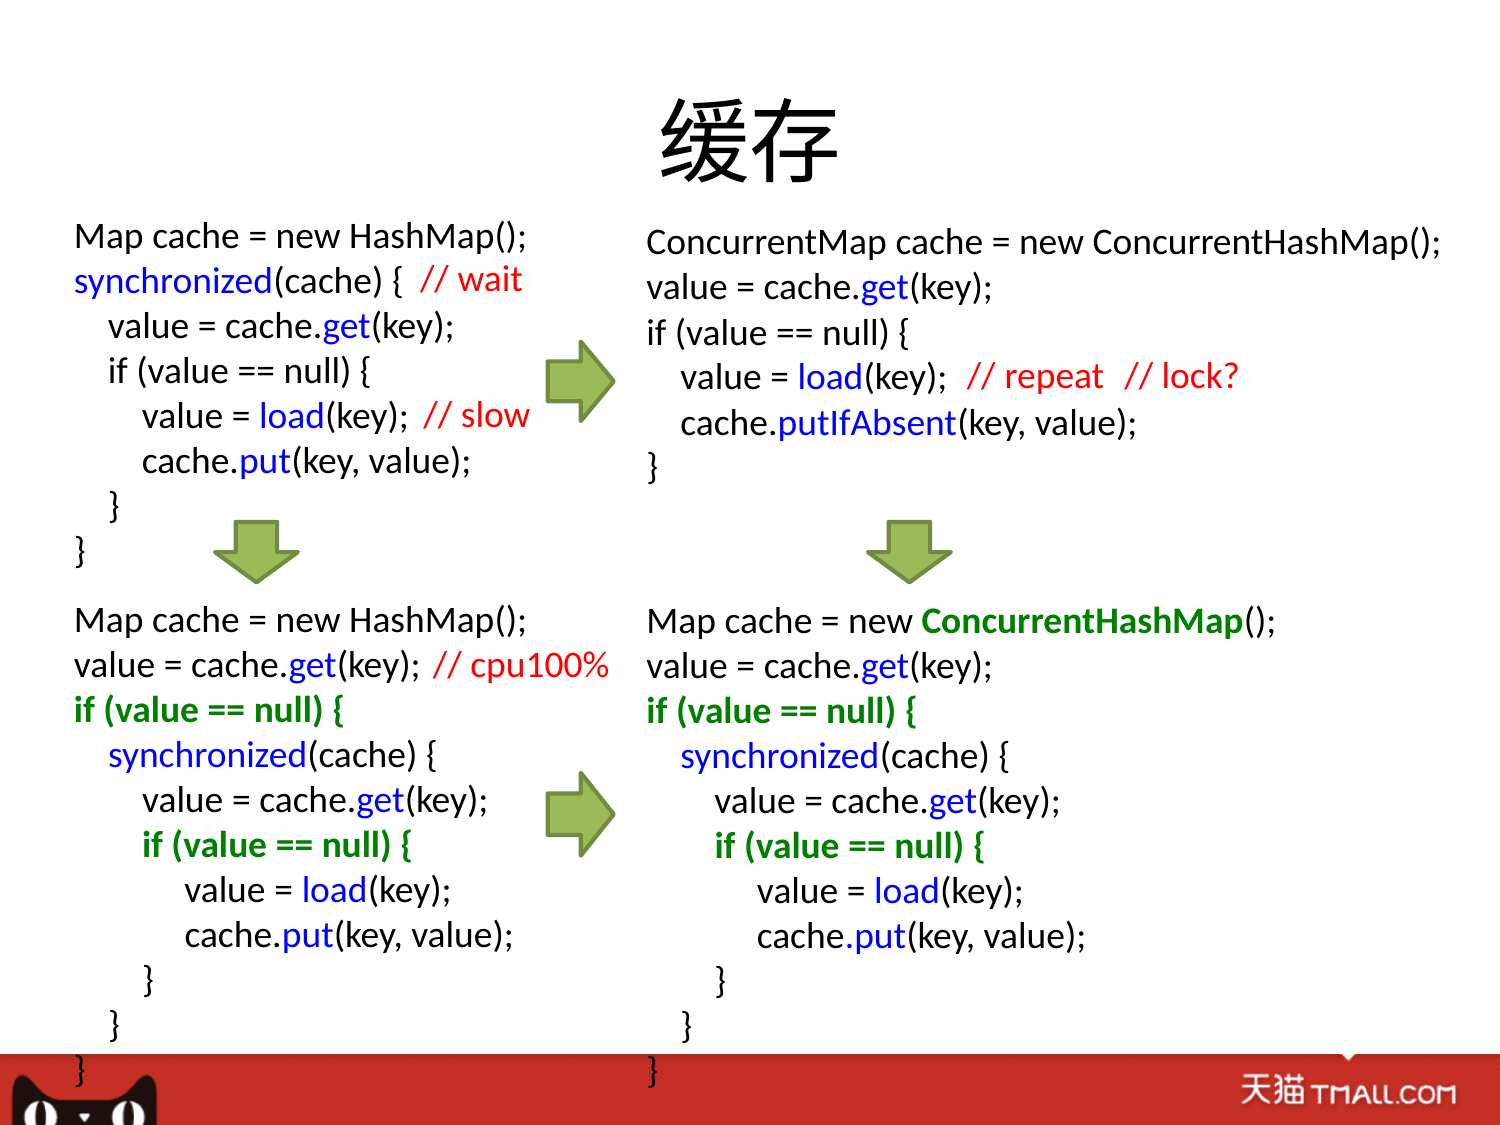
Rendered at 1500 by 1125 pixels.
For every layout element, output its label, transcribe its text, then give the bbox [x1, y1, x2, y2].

text_box ConcurrentMap cache = new ConcurrentHashMap(); value = cache.get(key); if (value == null) { value = load(key); cache.putIfAbsent(key, value); } [631, 210, 1461, 495]
text_box Map cache = new ConcurrentHashMap(); value = cache.get(key); if (value == null) { synchronized(cache) { value = cache.get(key); if (value == null) { value = load(key); cache.put(key, value); } } } [631, 588, 1306, 1099]
text_box // lock? [1109, 343, 1256, 404]
text_box Map cache = new HashMap(); value = cache.get(key); if (value == null) { synchronized(cache) { value = cache.get(key); if (value == null) { value = load(key); cache.put(key, value); } } } [59, 588, 622, 1098]
text_box Map cache = new HashMap(); synchronized(cache) { value = cache.get(key); if (value == null) { value = load(key); cache.put(key, value); } } [59, 203, 581, 579]
text_box // cpu100% [418, 632, 625, 693]
text_box [545, 339, 616, 424]
text_box // wait [405, 246, 538, 307]
text_box // repeat [952, 343, 1109, 404]
picture [0, 1054, 1500, 1125]
text_box // slow [408, 382, 546, 443]
text_box [213, 519, 300, 585]
title 缓存 [75, 45, 1425, 233]
text_box [545, 770, 616, 858]
text_box [865, 519, 953, 585]
